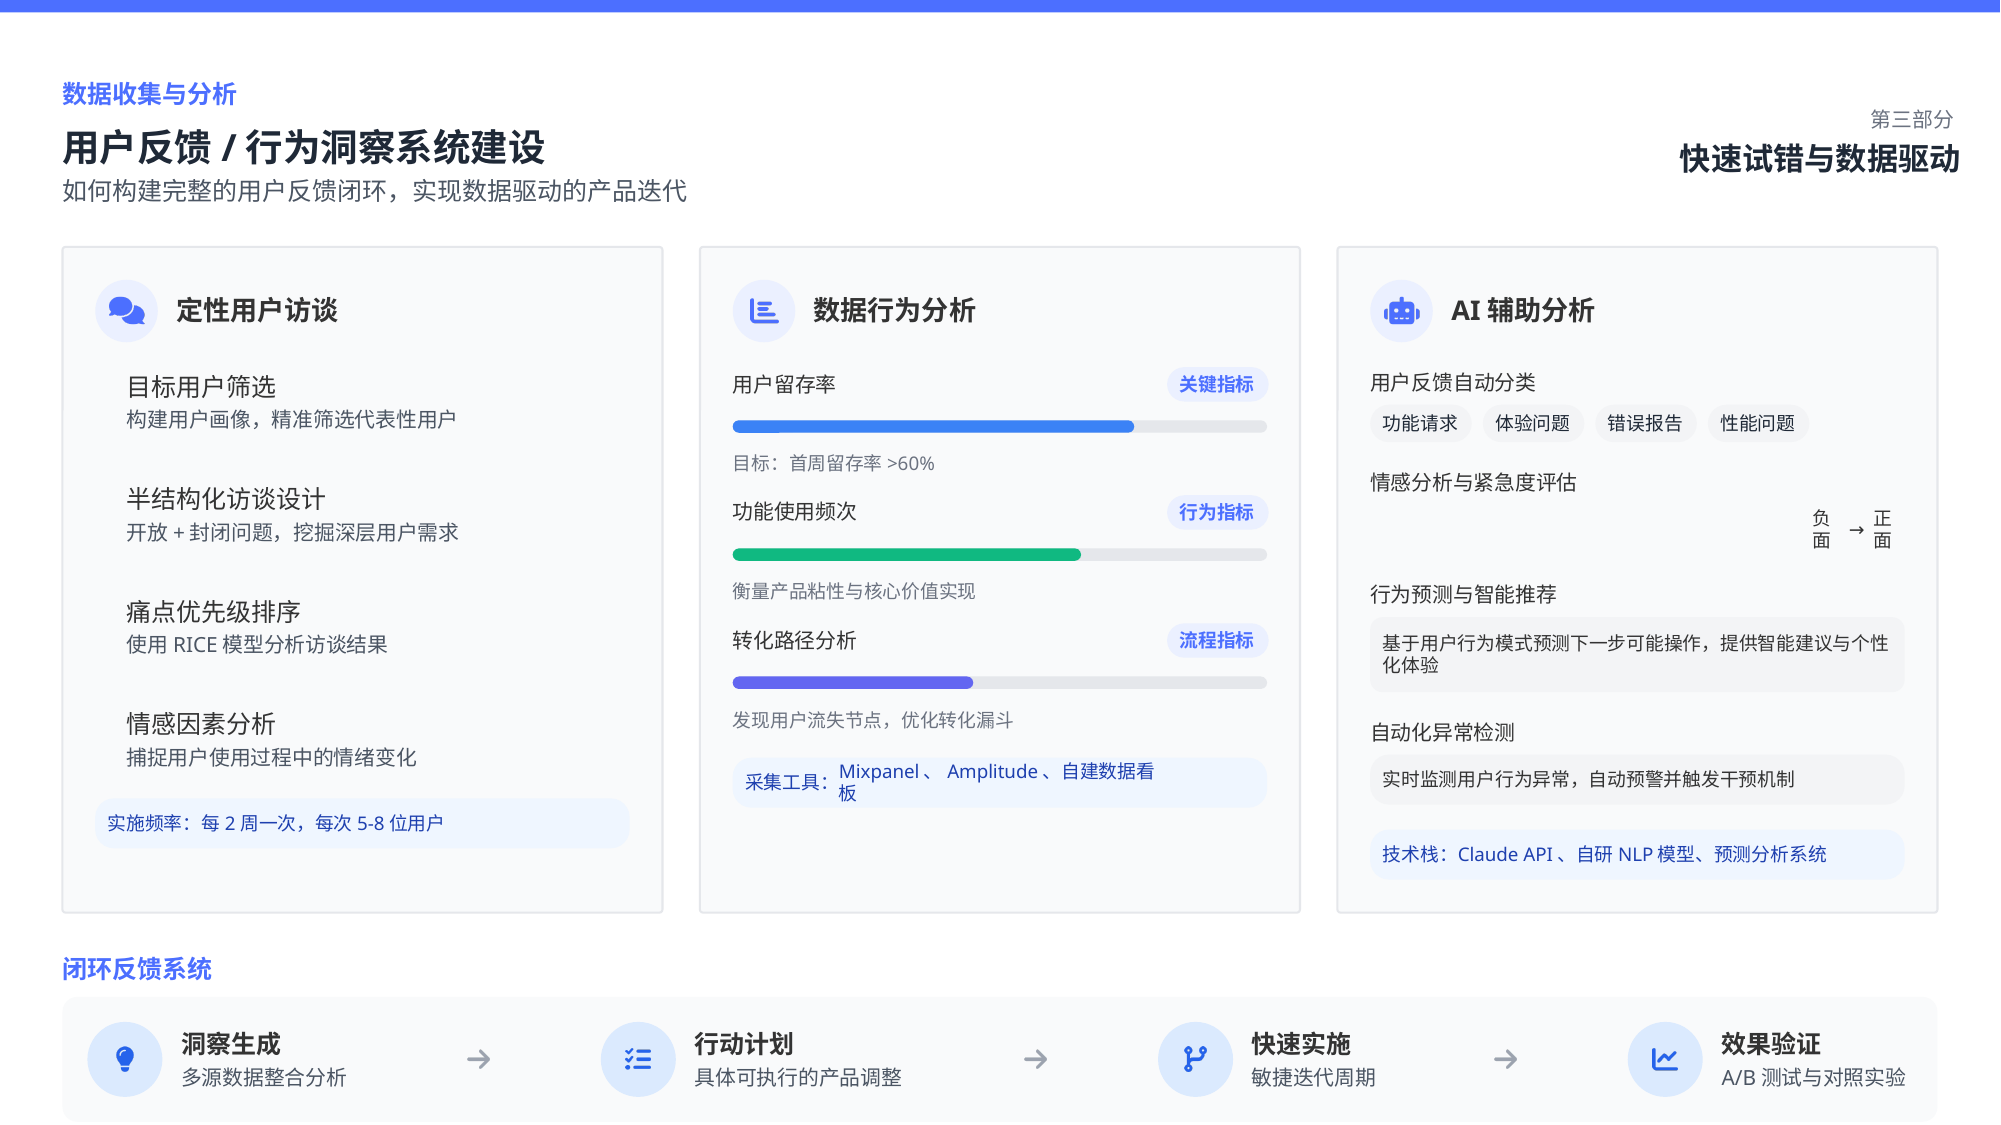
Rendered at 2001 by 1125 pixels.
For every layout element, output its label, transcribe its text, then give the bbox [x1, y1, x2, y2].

picture [1494, 1046, 1517, 1072]
picture [1652, 1046, 1678, 1072]
text_box [1131, 420, 1268, 433]
text_box 功能使用频次 [732, 498, 881, 526]
text_box 发现用户流失节点，优化转化漏斗 [732, 707, 1030, 732]
text_box 用户留存率 [732, 370, 859, 397]
text_box 自动化异常检测 [1370, 718, 1540, 746]
text_box 性能问题 [1720, 411, 1812, 435]
text_box [1167, 367, 1265, 402]
picture [1024, 1046, 1047, 1072]
text_box 捕捉用户使用过程中的情绪变化 [126, 743, 450, 771]
text_box [95, 798, 630, 849]
text_box 实施频率： [107, 810, 201, 835]
text_box [732, 420, 1135, 433]
text_box 数据行为分析 [814, 293, 1004, 327]
text_box 使用RICE模型分析访谈结果 [126, 631, 412, 658]
text_box 快速实施 [1251, 1028, 1373, 1060]
picture [115, 1046, 135, 1072]
text_box 实时监测用户行为异常，自动预警并触发干预机制 [1382, 767, 1811, 791]
text_box [1482, 404, 1581, 443]
text_box 流程指标 [1179, 628, 1271, 652]
text_box 具体可执行的产品调整 [694, 1064, 930, 1091]
text_box [0, 0, 2000, 13]
text_box [1167, 495, 1265, 530]
text_box 技术栈： [1382, 842, 1457, 866]
text_box 衡量产品粘性与核心价值实现 [732, 579, 993, 604]
text_box 转化路径分析 [732, 626, 881, 654]
text_box 负面 [1812, 504, 1847, 554]
text_box 正面 [1874, 504, 1909, 554]
text_box [95, 279, 158, 343]
text_box [0, 13, 2000, 1125]
text_box 快速试错与数据驱动 [1656, 139, 1962, 177]
text_box 情感因素分析 [126, 707, 297, 740]
text_box 多源数据整合分析 [181, 1064, 373, 1091]
text_box 数据收集与分析 [62, 78, 266, 110]
text_box 关键指标 [1179, 371, 1271, 396]
text_box 痛点优先级排序 [126, 595, 322, 627]
text_box 效果验证 [1721, 1028, 1842, 1060]
text_box [732, 757, 1268, 808]
text_box → [1849, 517, 1882, 541]
text_box 第三部分 [1849, 106, 1954, 133]
text_box [87, 1021, 163, 1097]
text_box 采集工具： [745, 770, 839, 794]
text_box 情感分析与紧急度评估 [1370, 468, 1606, 496]
text_box [62, 996, 1938, 1122]
text_box 行动计划 [694, 1028, 816, 1060]
picture [108, 296, 145, 326]
text_box [1078, 548, 1268, 561]
text_box 目标：首周留存率>60% [732, 451, 952, 475]
text_box [1370, 279, 1433, 343]
text_box [1595, 404, 1693, 443]
picture [1184, 1046, 1207, 1072]
text_box [732, 548, 1082, 561]
text_box 如何构建完整的用户反馈闭环，实现数据驱动的产品迭代 [62, 175, 708, 207]
text_box 错误报告 [1607, 411, 1699, 435]
text_box [1370, 754, 1905, 805]
text_box [1337, 246, 1938, 913]
text_box 定性用户访谈 [176, 293, 367, 327]
text_box AI辅助分析 [1451, 293, 1615, 327]
text_box [1627, 1021, 1703, 1097]
text_box 闭环反馈系统 [62, 953, 240, 985]
picture [1383, 296, 1420, 326]
text_box [1158, 1021, 1234, 1097]
text_box 敏捷迭代周期 [1251, 1064, 1400, 1091]
text_box [1167, 623, 1265, 658]
picture [749, 296, 779, 326]
text_box 目标用户筛选 [126, 370, 297, 402]
text_box [62, 246, 663, 913]
text_box 用户反馈自动分类 [1370, 368, 1562, 396]
text_box 开放+封闭问题，挖掘深层用户需求 [126, 518, 487, 546]
text_box 行为指标 [1179, 499, 1271, 524]
text_box Claude API、自研NLP模型、预测分析系统 [1457, 842, 1832, 866]
text_box 洞察生成 [181, 1028, 302, 1060]
text_box [1370, 829, 1905, 880]
text_box 用户反馈/行为洞察系统建设 [62, 123, 557, 169]
text_box [1370, 404, 1468, 443]
text_box 行为预测与智能推荐 [1370, 581, 1584, 608]
text_box [600, 1021, 676, 1097]
text_box 体验问题 [1495, 411, 1587, 435]
text_box [1707, 404, 1806, 443]
text_box 功能请求 [1382, 411, 1474, 435]
text_box [699, 246, 1300, 913]
text_box [1370, 617, 1905, 693]
text_box 基于用户行为模式预测下一步可能操作，提供智能建议与个性化体验 [1382, 629, 1905, 679]
text_box [970, 676, 1268, 689]
text_box A/B测试与对照实验 [1721, 1064, 1931, 1091]
text_box Mixpanel、Amplitude、自建数据看板 [839, 770, 1174, 794]
text_box 半结构化访谈设计 [126, 482, 347, 515]
picture [625, 1046, 651, 1072]
picture [467, 1046, 490, 1072]
text_box [732, 676, 974, 689]
text_box 每2周一次，每次5-8位用户 [201, 810, 447, 835]
text_box 构建用户画像，精准筛选代表性用户 [126, 406, 493, 433]
text_box [732, 279, 796, 343]
